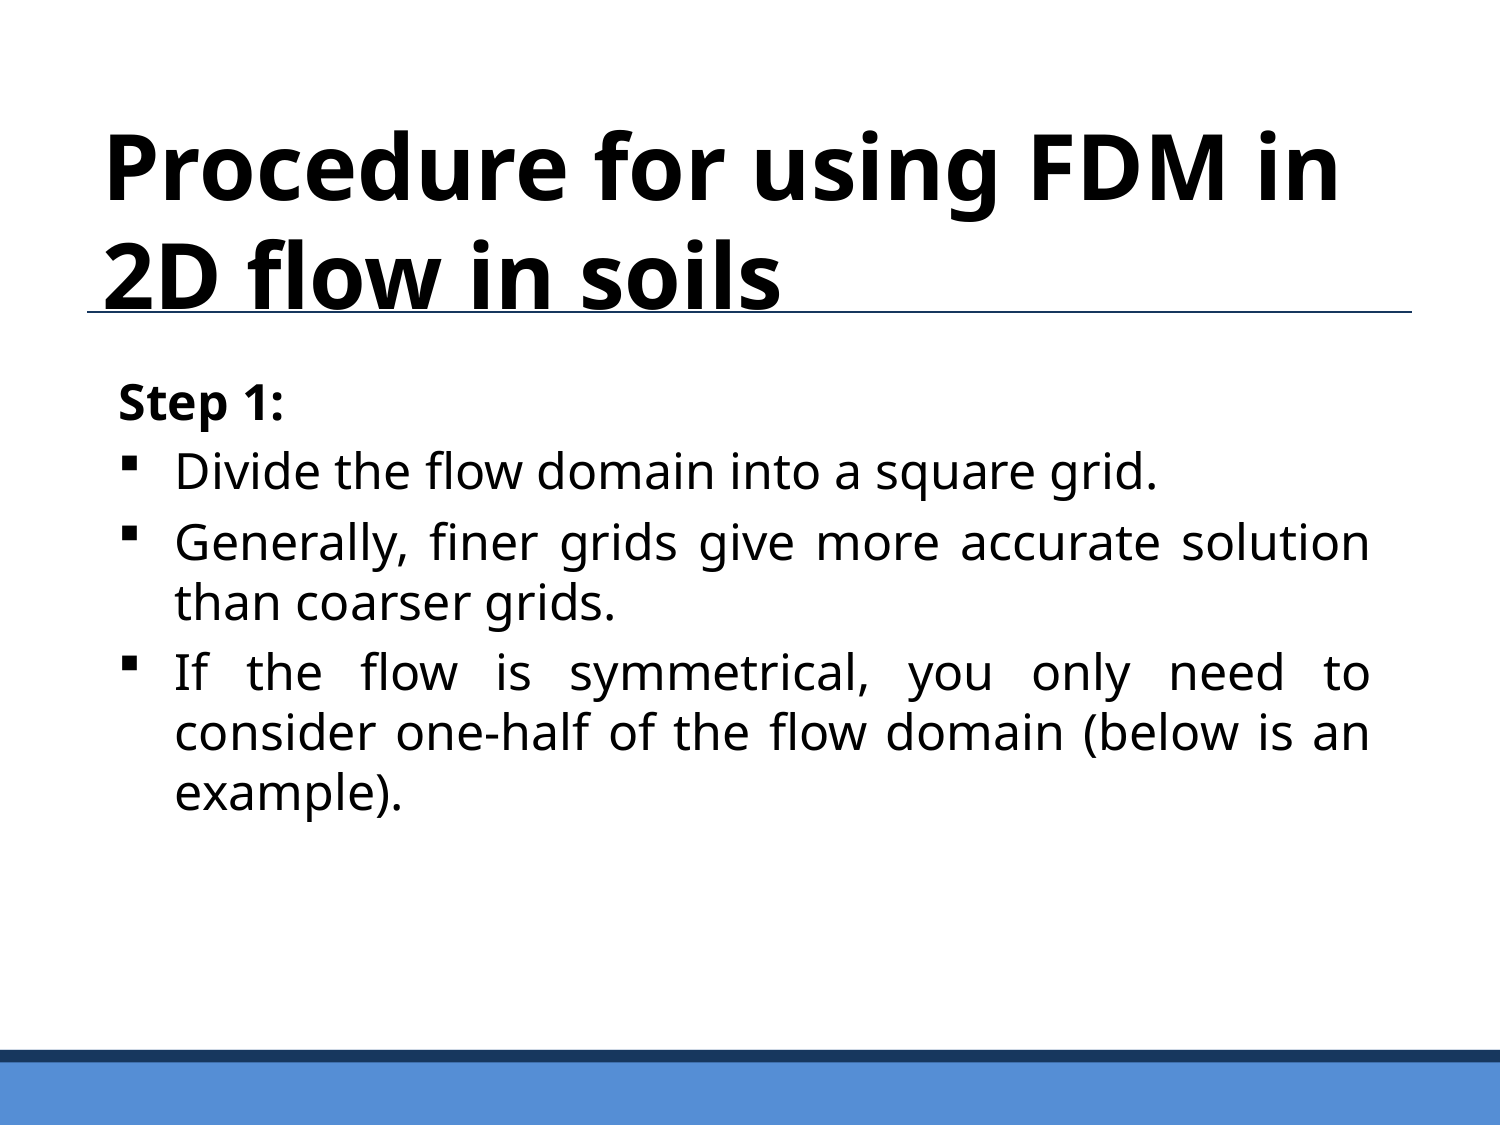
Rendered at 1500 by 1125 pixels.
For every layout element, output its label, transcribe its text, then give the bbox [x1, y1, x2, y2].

list Step 1: Divide the flow domain into a square grid. Generally, finer grids give more accurate solution than coarser grids. If the flow is symmetrical, you only need to consider one-half of the flow domain (below is an example). [103, 362, 1388, 938]
text_box Procedure for using FDM in 2D flow in soils [87, 124, 1438, 313]
text_box [0, 1048, 1500, 1064]
text_box [0, 1064, 1500, 1125]
